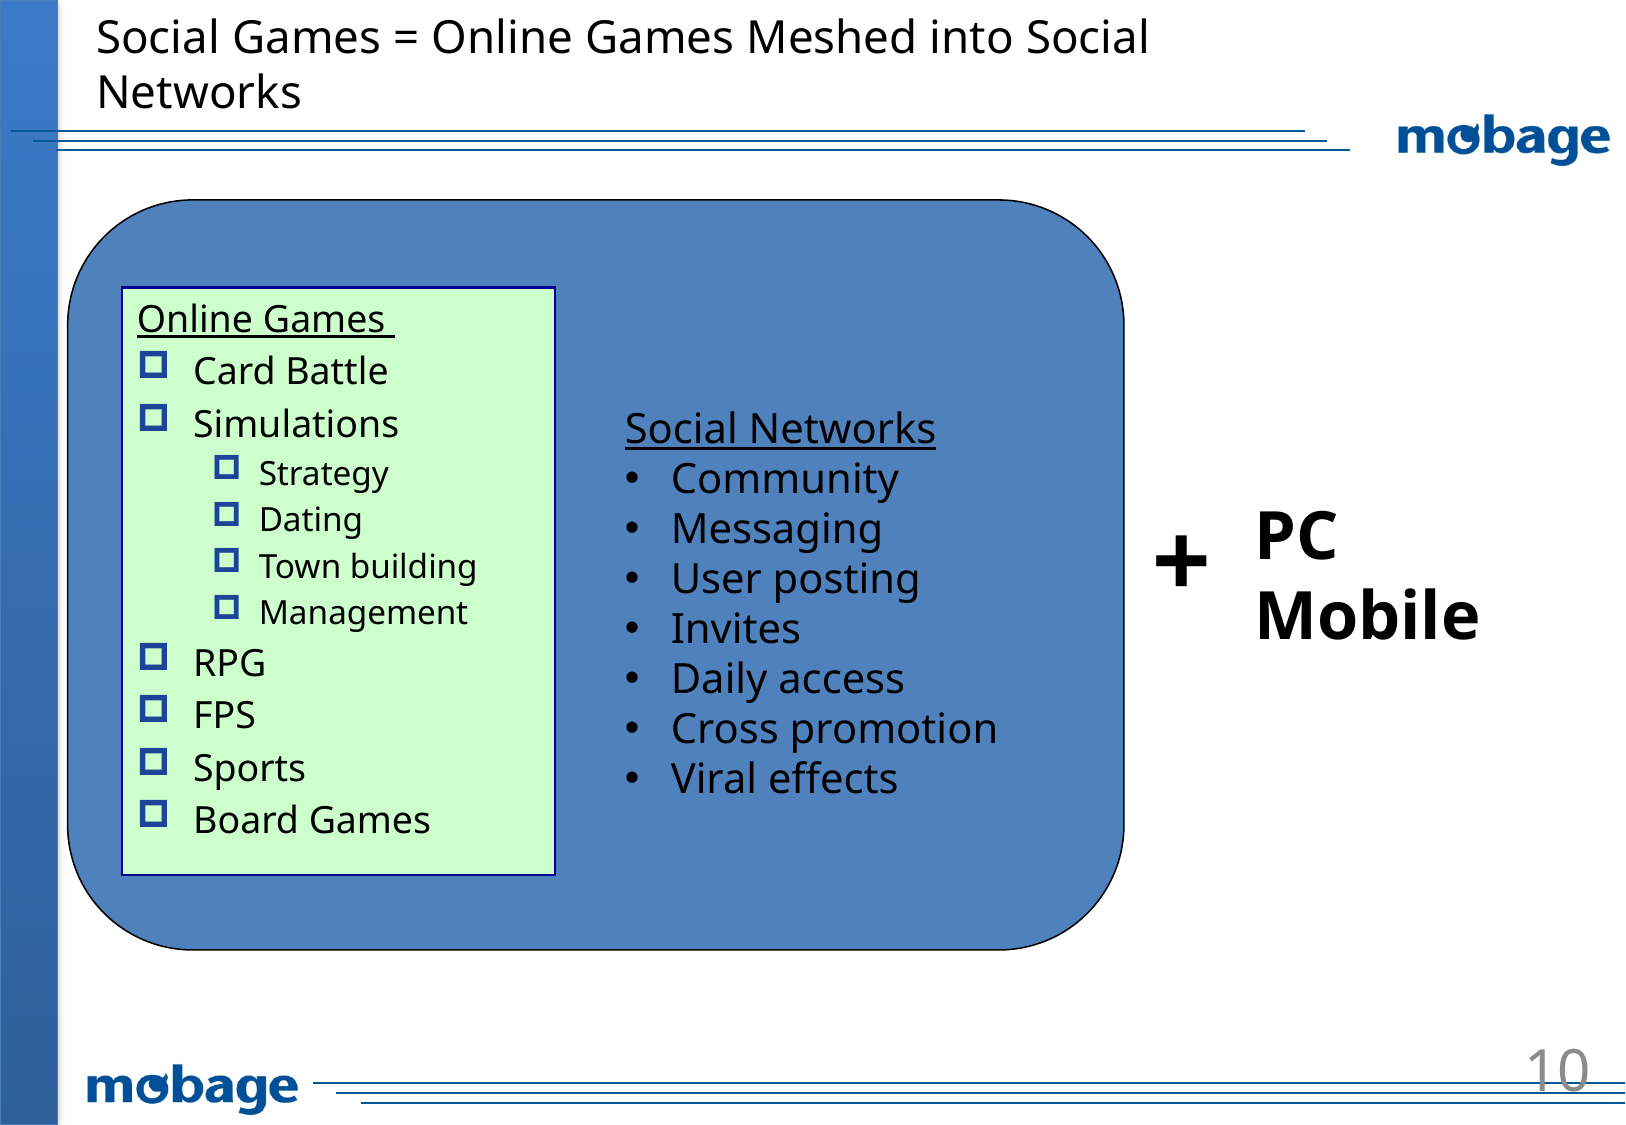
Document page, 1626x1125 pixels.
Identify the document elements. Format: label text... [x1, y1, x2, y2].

slide_number 10 [1226, 1042, 1606, 1103]
picture [1388, 108, 1613, 171]
text_box [67, 199, 1124, 950]
list Online Games Card Battle Simulations Strategy Dating Town building Management RPG FPS Sports Board Games [121, 287, 556, 876]
text_box Social Networks Community Messaging User posting Invites Daily access Cross promotion Viral effects [609, 394, 1014, 810]
title Social Games = Online Games Meshed into Social Networks [80, 0, 1365, 126]
text_box PC Mobile [1239, 485, 1496, 661]
text_box + [1137, 487, 1239, 623]
picture [77, 1058, 301, 1120]
